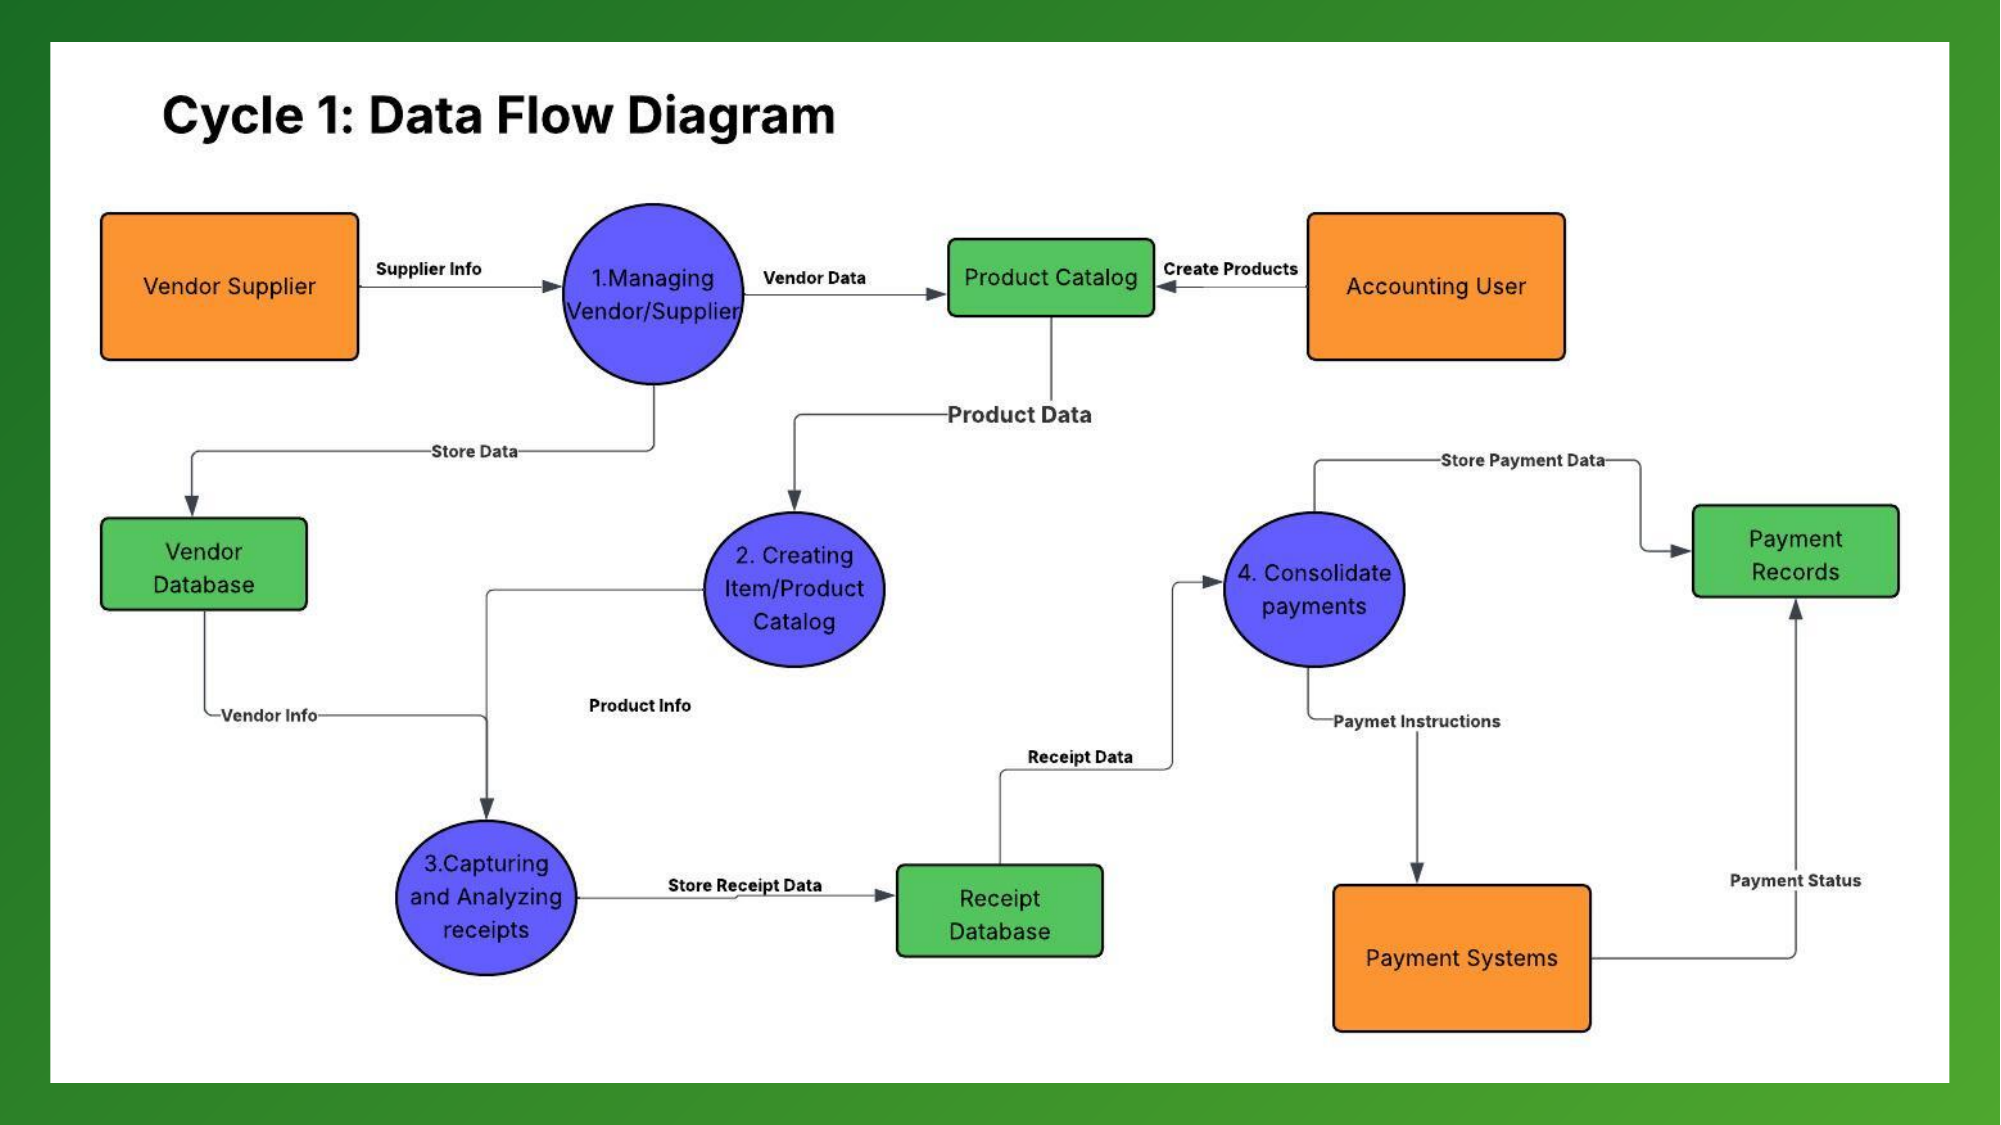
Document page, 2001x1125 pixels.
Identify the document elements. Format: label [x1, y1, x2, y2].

picture [49, 42, 1951, 1083]
text_box [0, 0, 2000, 1125]
